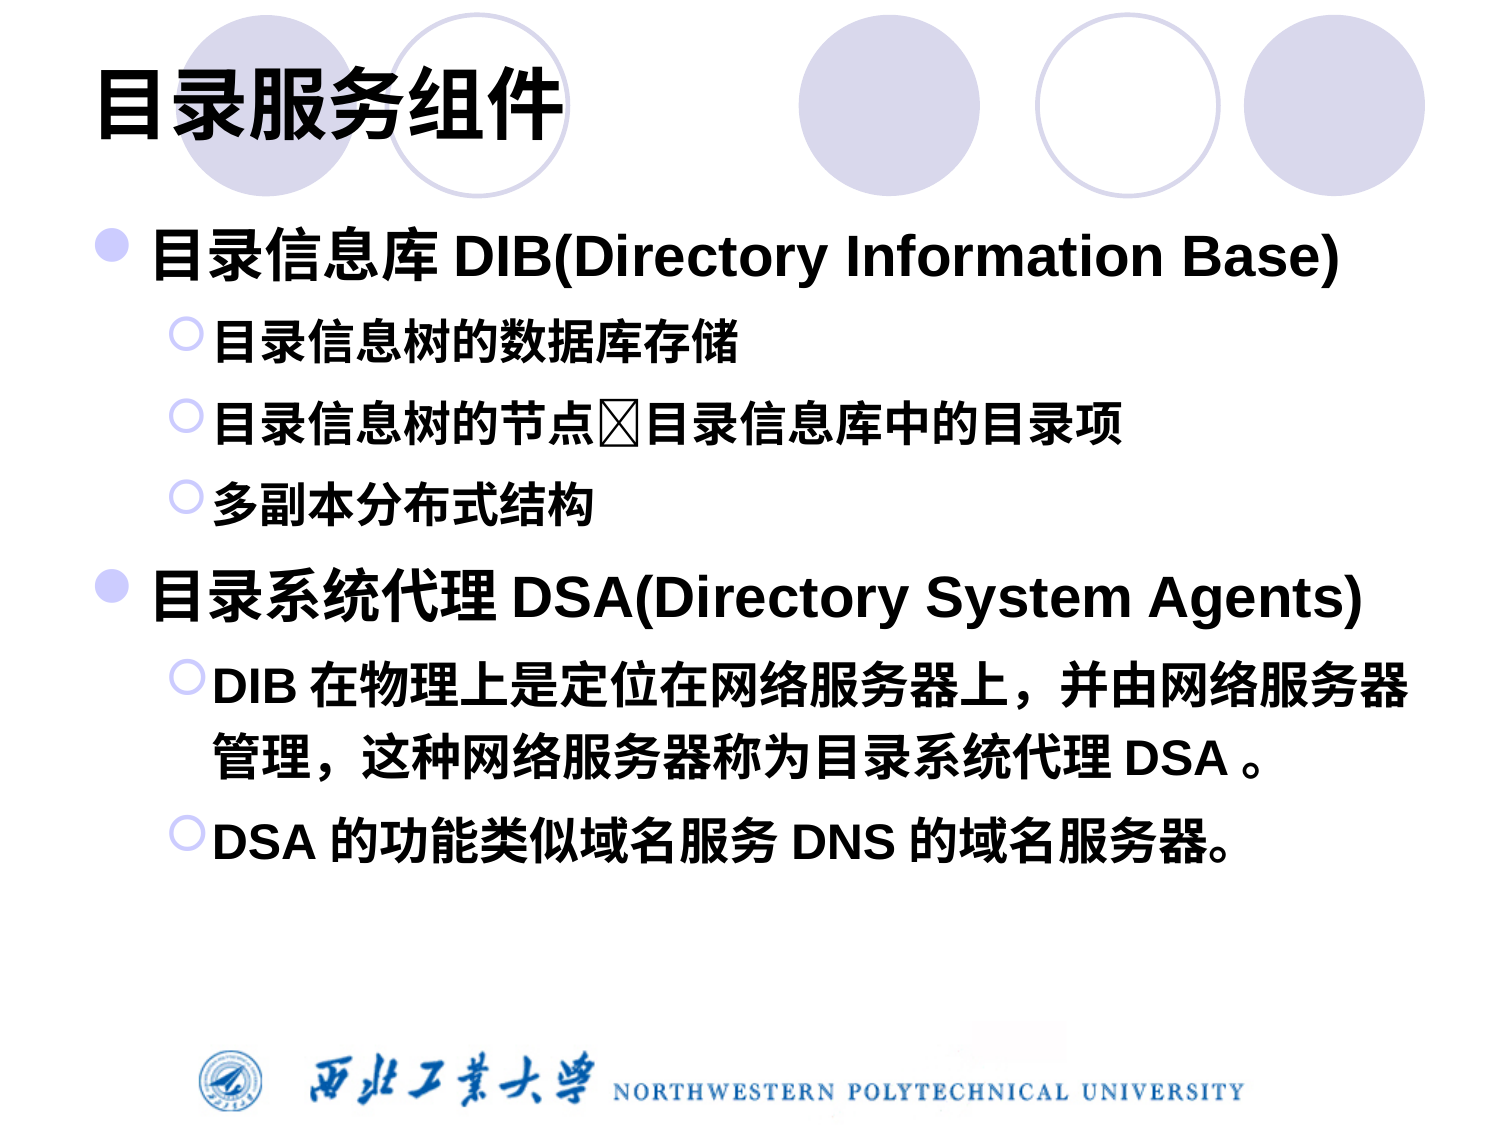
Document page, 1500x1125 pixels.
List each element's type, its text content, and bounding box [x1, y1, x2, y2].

list 目录信息库DIB(Directory Information Base) 目录信息树的数据库存储 目录信息树的节点目录信息库中的目录项 多副本分布式结构 目录系统代理DSA(Directory System Agents) DIB在物理上是定位在网络服务器上，并由网络服务器管理，这种网络服务器称为目录系统代理DSA。 DSA的功能类似域名服务DNS的域名服务器。 [75, 196, 1425, 1035]
picture [0, 1021, 1500, 1125]
title 目录服务组件 [75, 19, 1425, 185]
